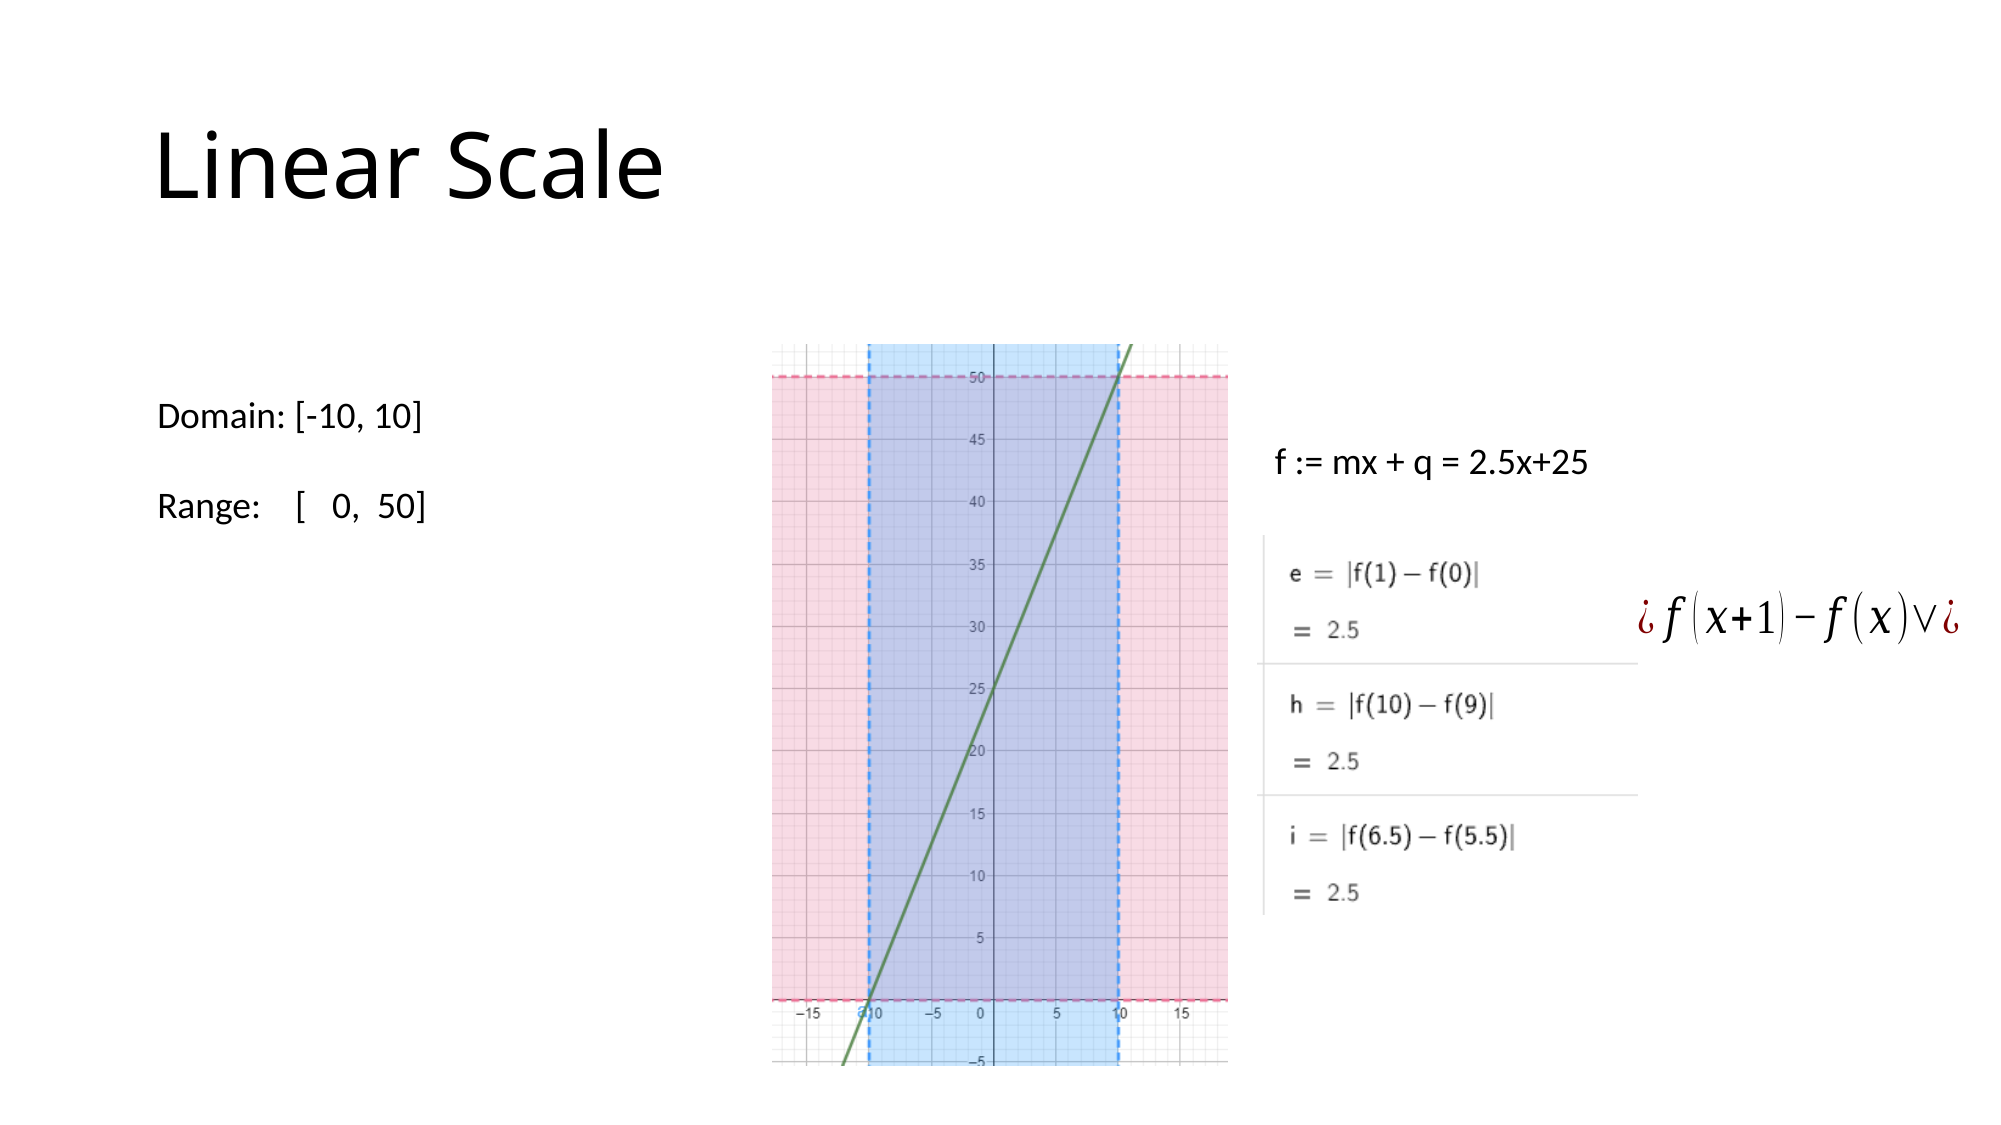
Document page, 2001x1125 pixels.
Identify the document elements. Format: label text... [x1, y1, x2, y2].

text_box Domain: [-10, 10] Range: [ 0, 50] [142, 383, 451, 534]
picture [772, 344, 1228, 1066]
text_box f := mx + q = 2.5x+25 [1259, 429, 1605, 490]
title Linear Scale [137, 59, 1863, 278]
picture [1257, 535, 1638, 916]
